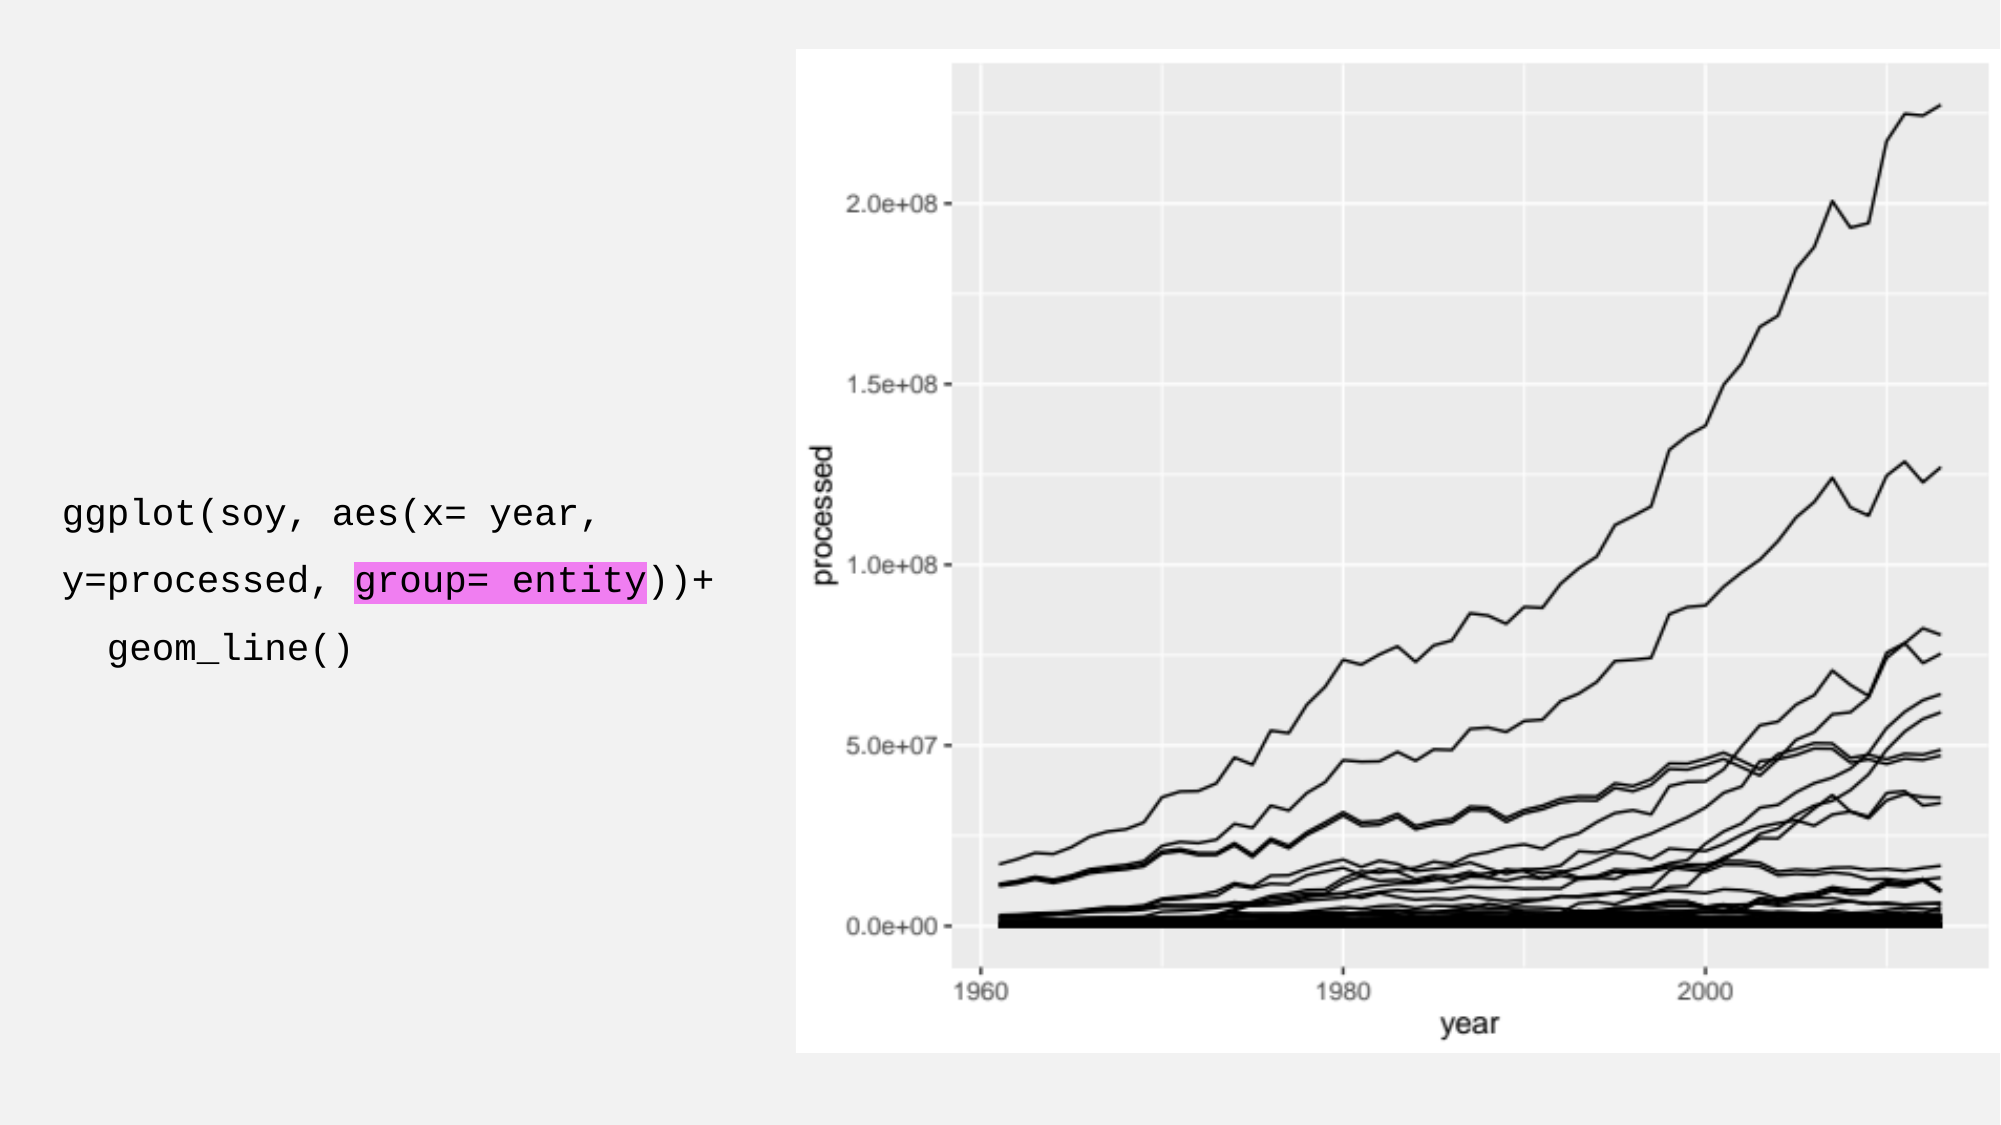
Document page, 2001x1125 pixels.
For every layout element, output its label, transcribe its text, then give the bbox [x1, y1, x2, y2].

picture [795, 49, 2000, 1053]
text_box ggplot(soy, aes(x= year, y=processed, group= entity))+ geom_line() [47, 458, 795, 721]
